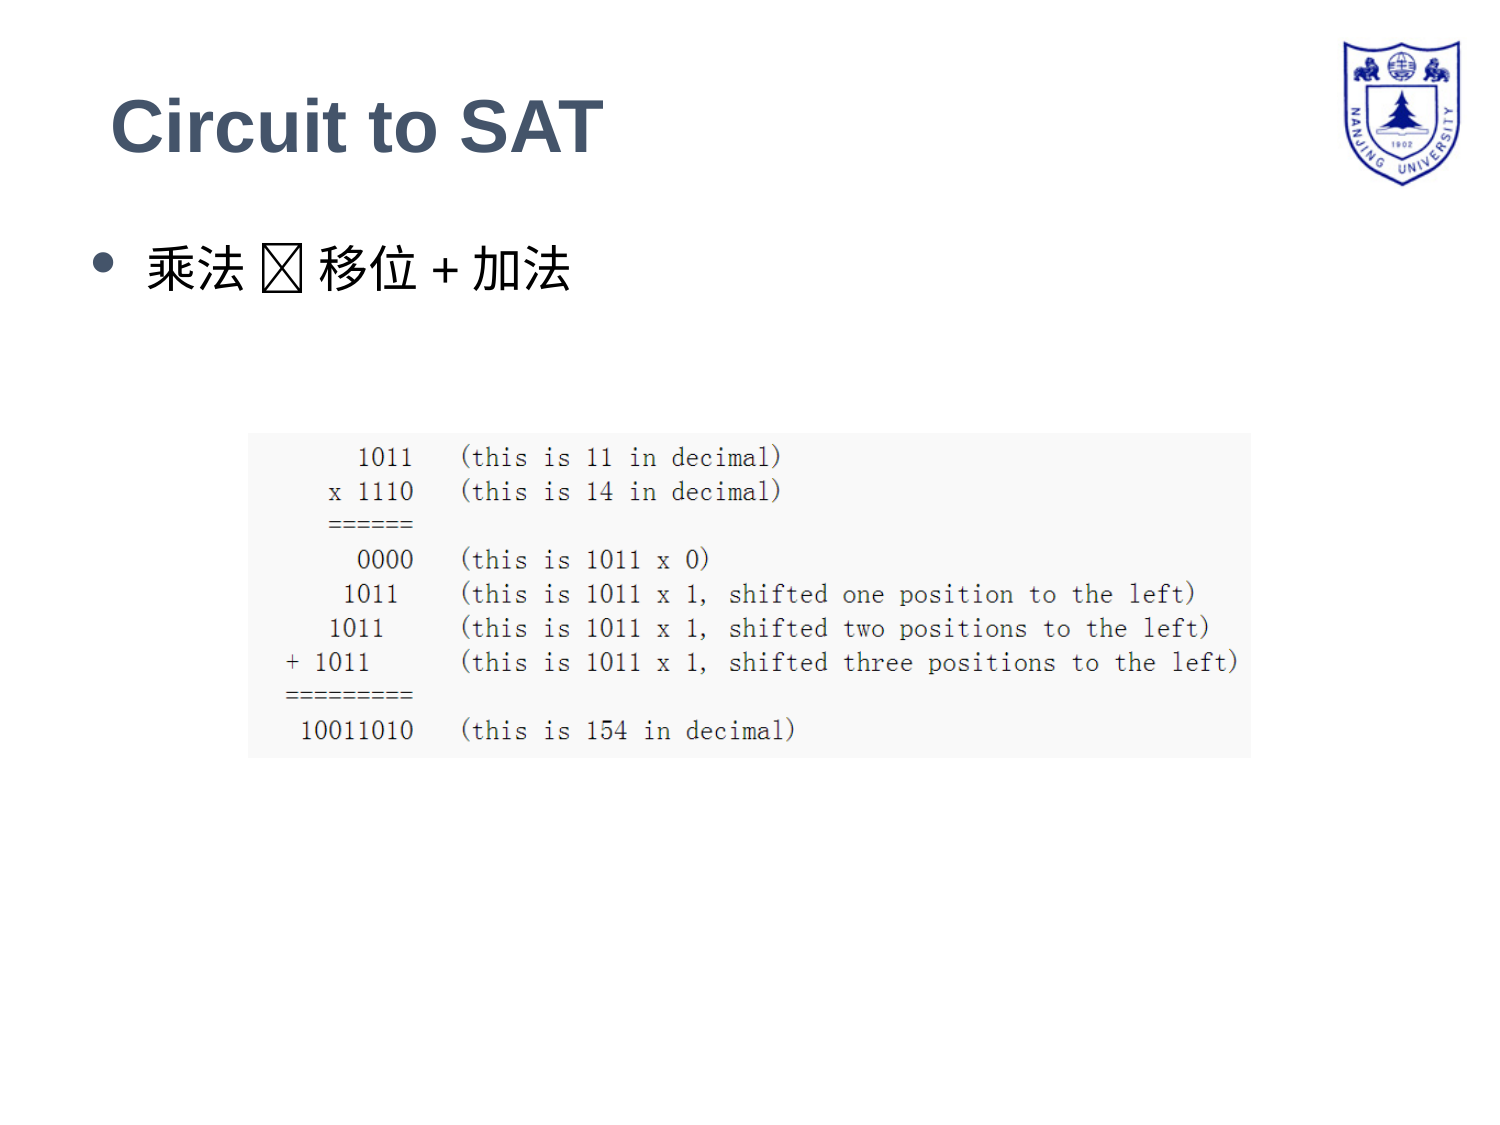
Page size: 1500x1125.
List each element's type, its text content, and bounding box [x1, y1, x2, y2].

list 乘法  移位+加法 [75, 200, 1425, 1000]
title Circuit to SAT [75, 20, 1313, 175]
picture [248, 433, 1251, 758]
picture [1337, 37, 1467, 189]
